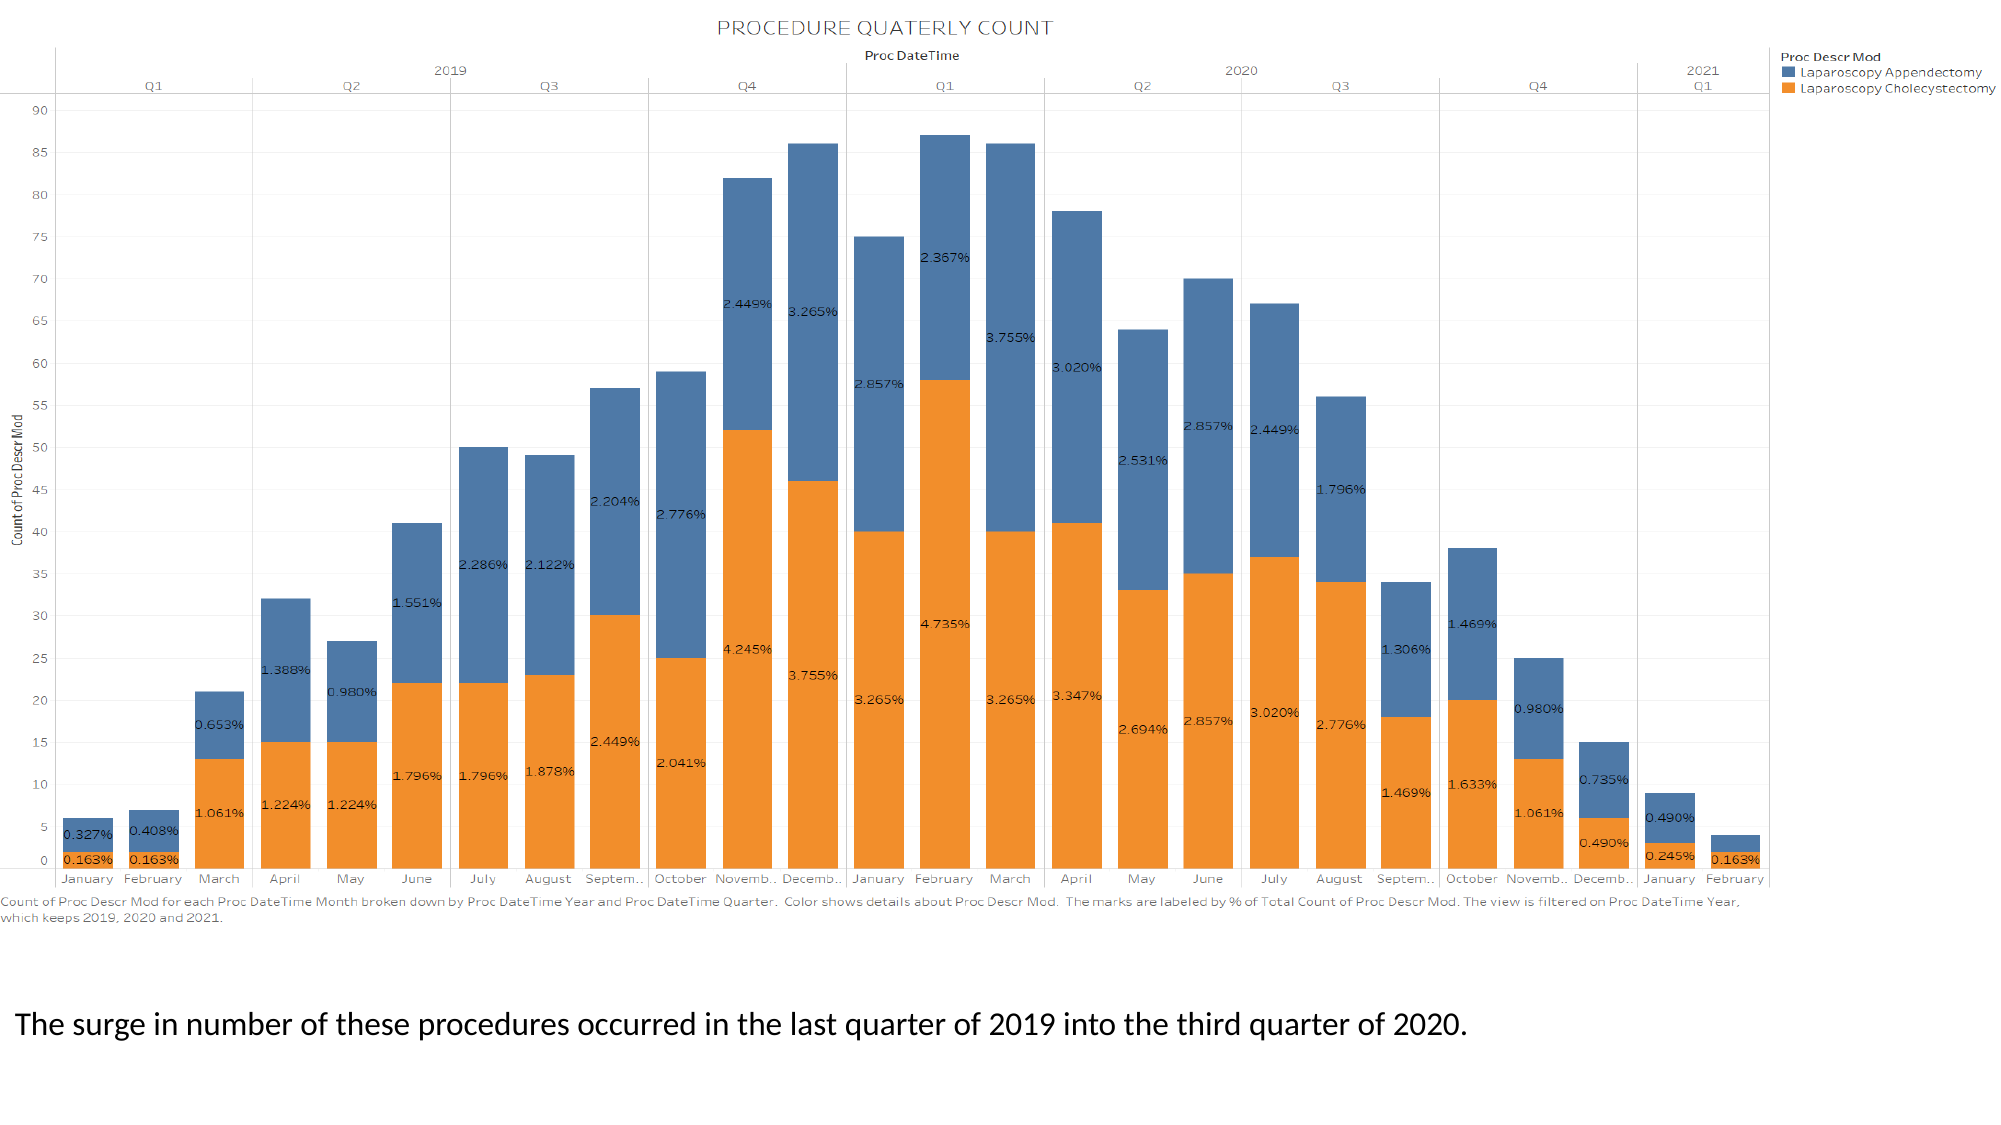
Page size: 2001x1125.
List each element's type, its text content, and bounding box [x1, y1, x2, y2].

text_box The surge in number of these procedures occurred in the last quarter of 2019 into the third quarter of 2020. [0, 926, 1988, 1118]
picture [0, 9, 2000, 926]
